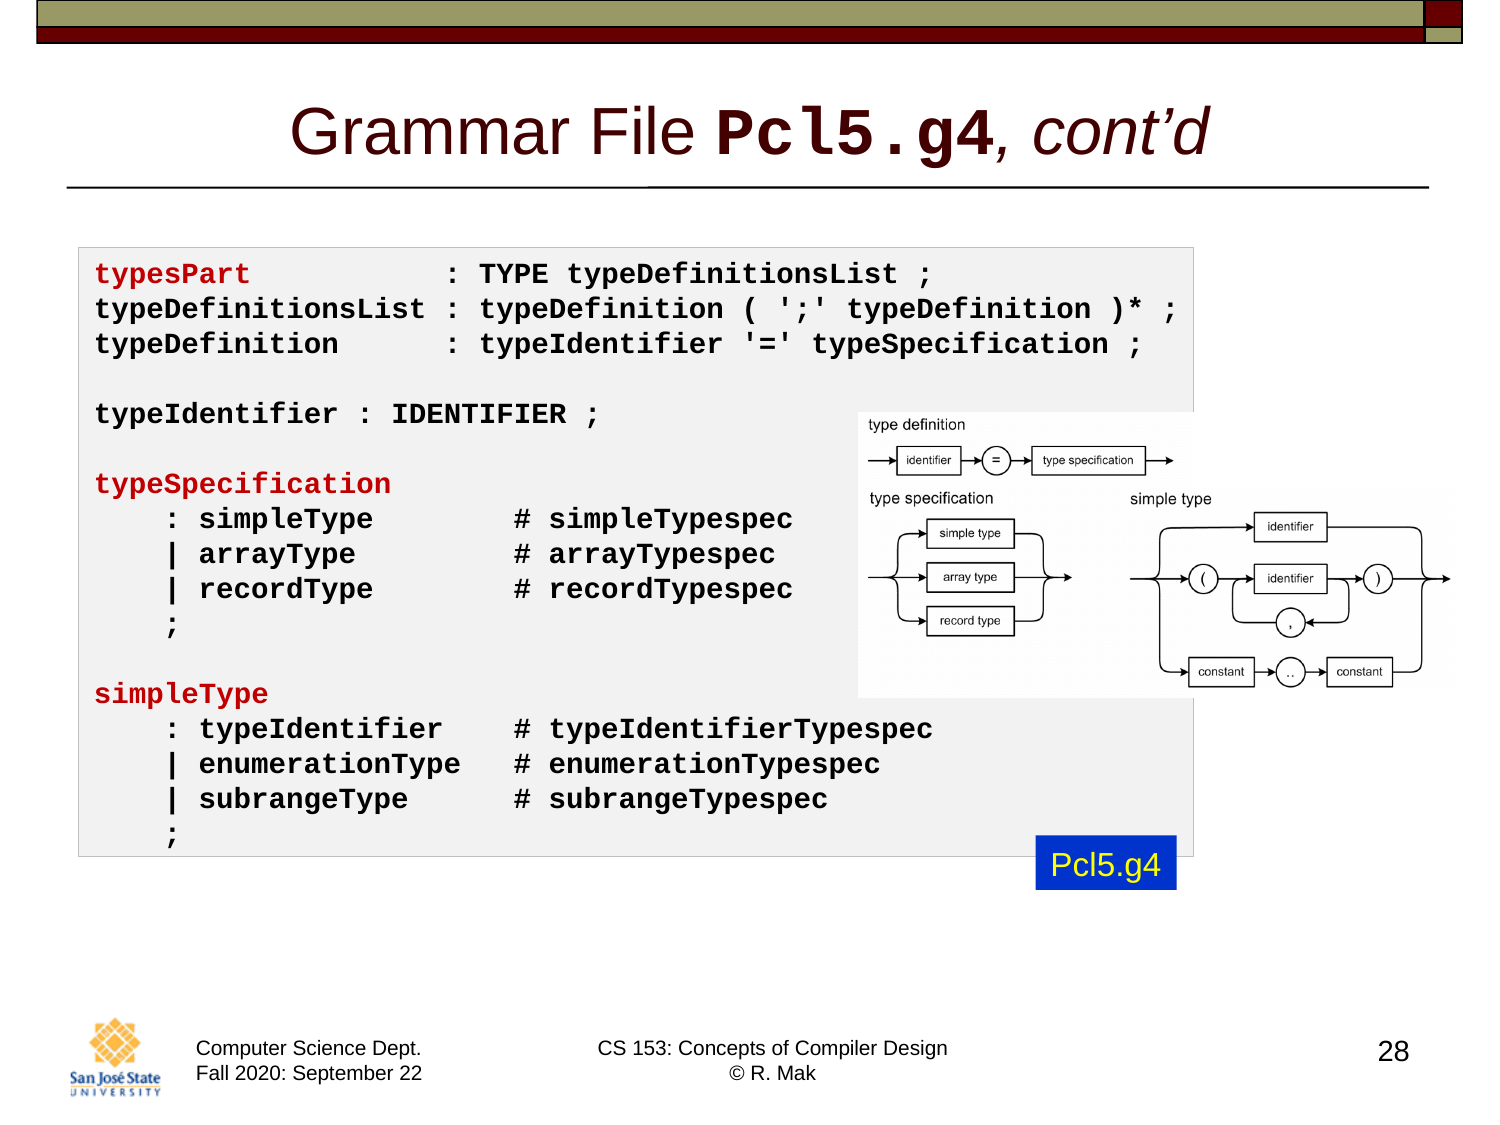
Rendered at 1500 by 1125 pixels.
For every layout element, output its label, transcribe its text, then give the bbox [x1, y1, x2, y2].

text_box typesPart : TYPE typeDefinitionsList ; typeDefinitionsList : typeDefinition ( ';' typeDefinition )* ; typeDefinition : typeIdentifier '=' typeSpecification ; typeIdentifier : IDENTIFIER ; typeSpecification : simpleType # simpleTypespec | arrayType # arrayTypespec | recordType # recordTypespec ; simpleType : typeIdentifier # typeIdentifierTypespec | enumerationType # enumerationTypespec | subrangeType # subrangeTypespec ; [78, 247, 1194, 857]
title Grammar File Pcl5.g4, cont’d [75, 67, 1425, 175]
picture [858, 412, 1462, 698]
slide_number 28 [1320, 1025, 1425, 1100]
picture [60, 1012, 166, 1112]
text_box Pcl5.g4 [1035, 835, 1177, 890]
